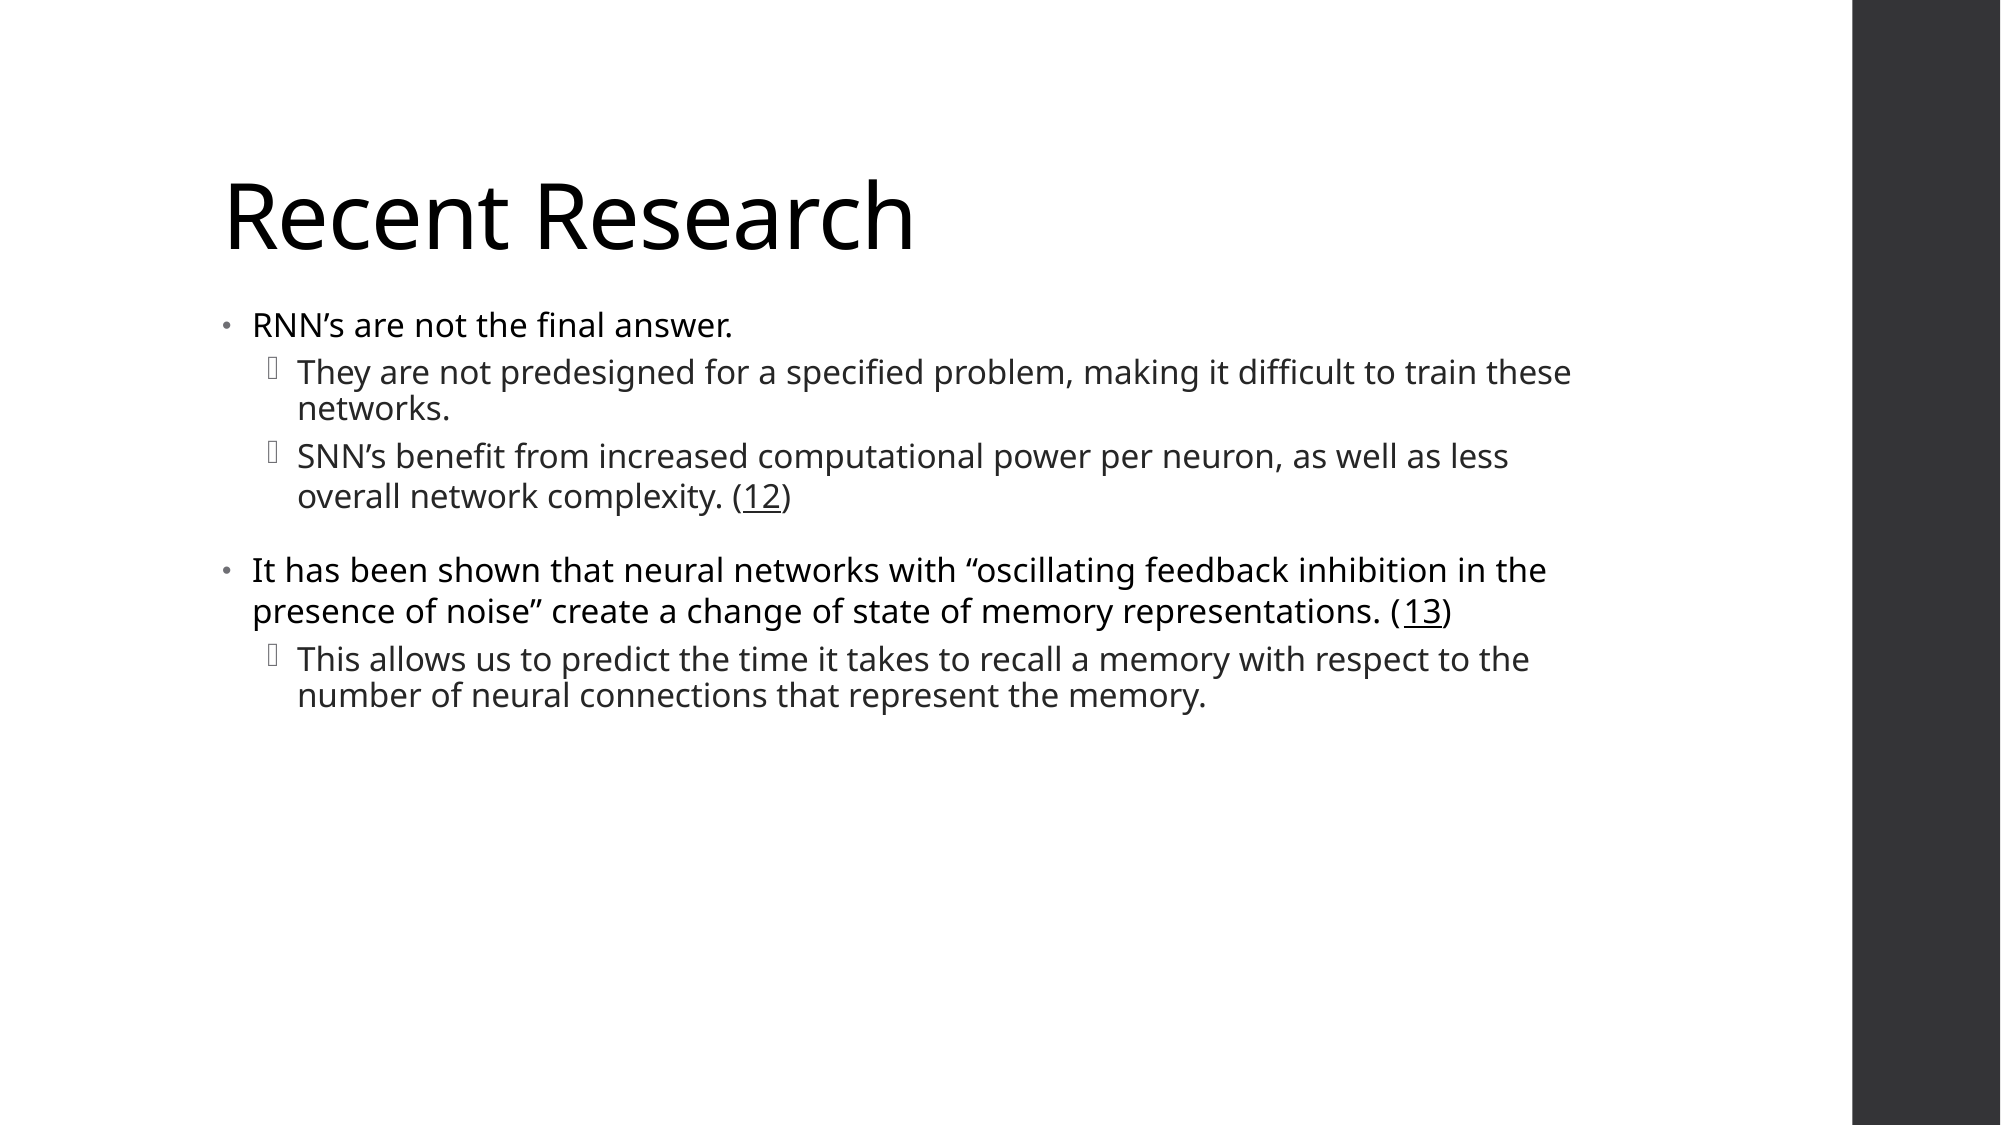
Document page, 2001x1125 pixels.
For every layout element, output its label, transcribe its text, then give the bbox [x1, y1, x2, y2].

title Recent Research [206, 60, 1797, 278]
list RNN’s are not the final answer. They are not predesigned for a specified problem, making it difficult to train these networks. SNN’s benefit from increased computational power per neuron, as well as less overall network complexity. (12) It has been shown that neural networks with “oscillating feedback inhibition in the presence of noise” create a change of state of memory representations. (13) This allows us to predict the time it takes to recall a memory with respect to the number of neural connections that represent the memory. [206, 299, 1617, 1014]
